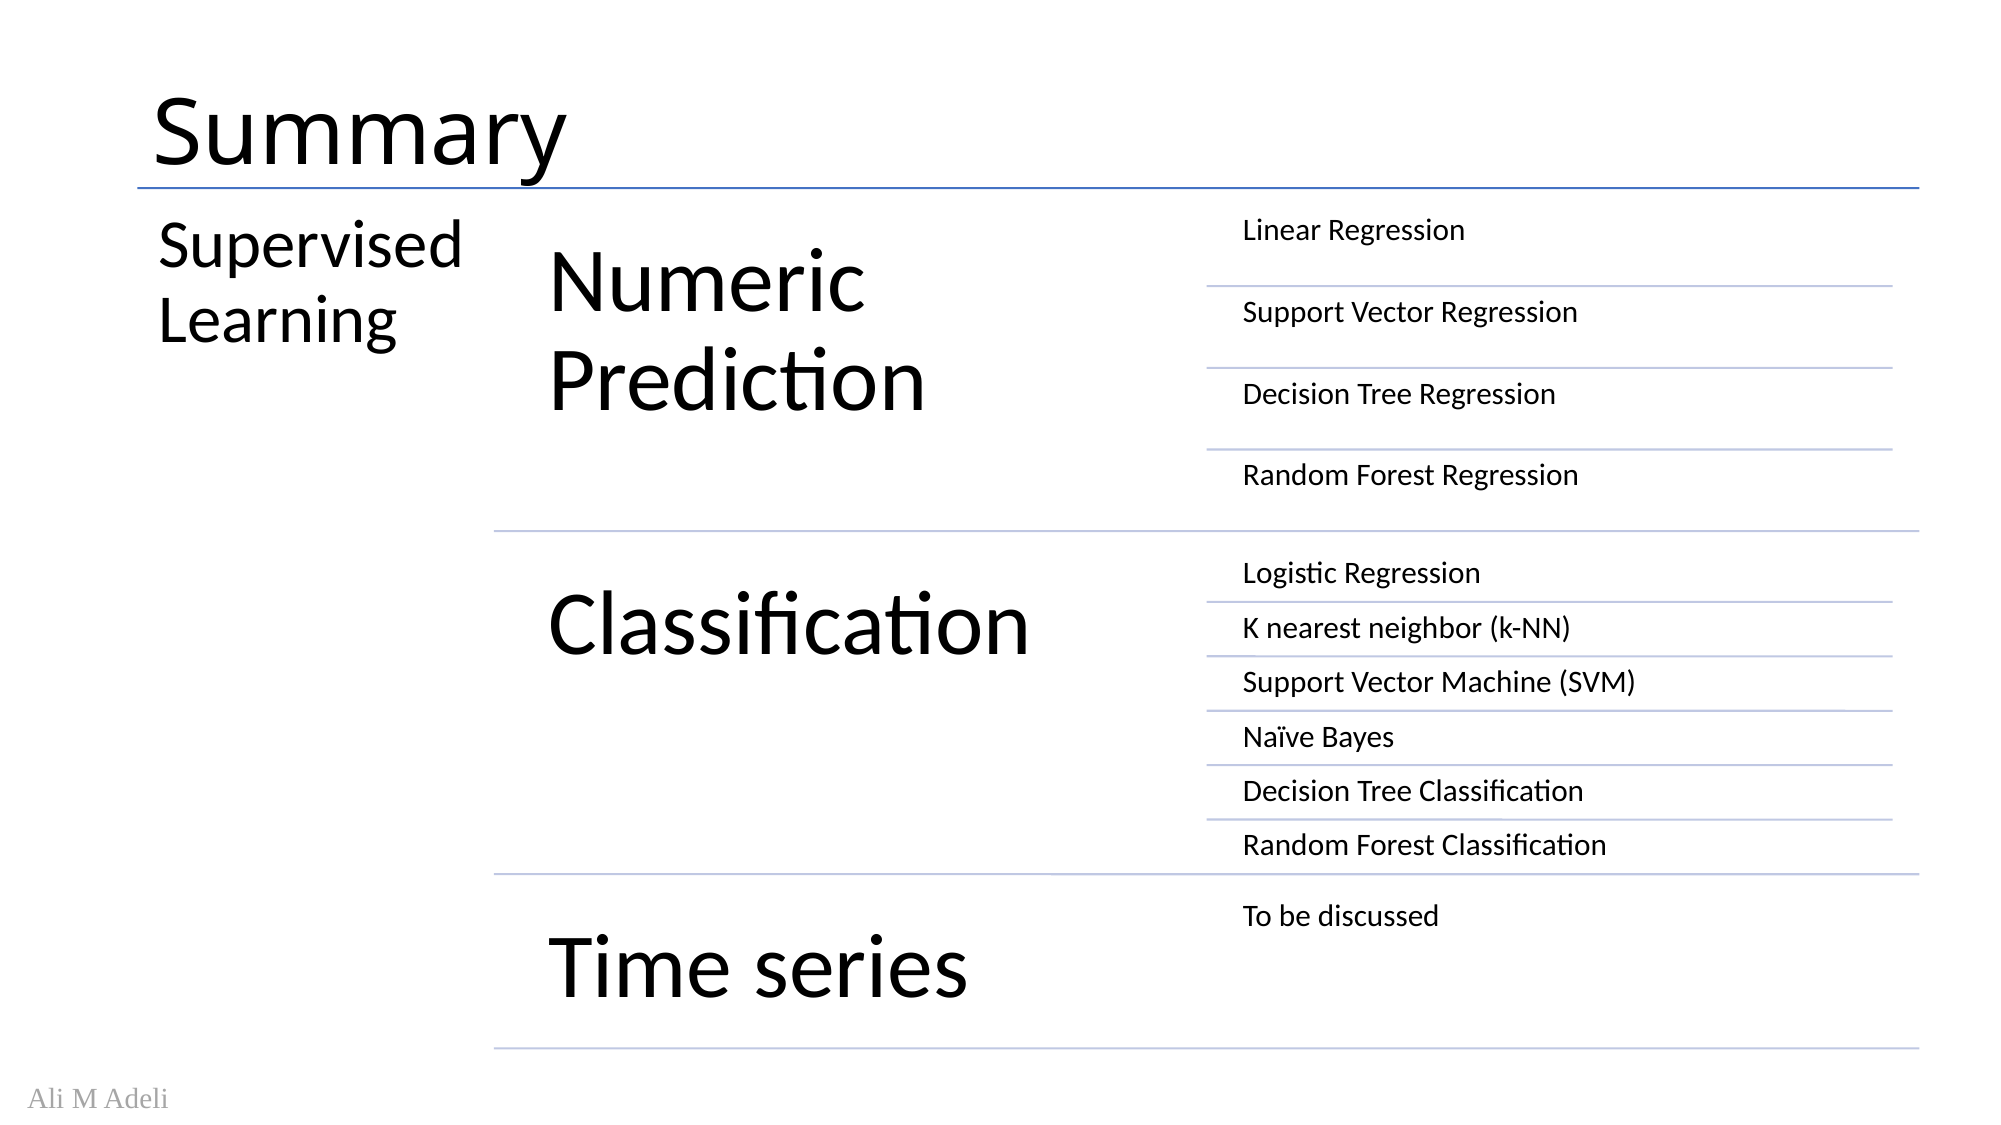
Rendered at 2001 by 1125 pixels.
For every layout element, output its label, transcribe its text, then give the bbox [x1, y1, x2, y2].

title Summary [137, 59, 1863, 187]
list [137, 188, 1920, 1066]
